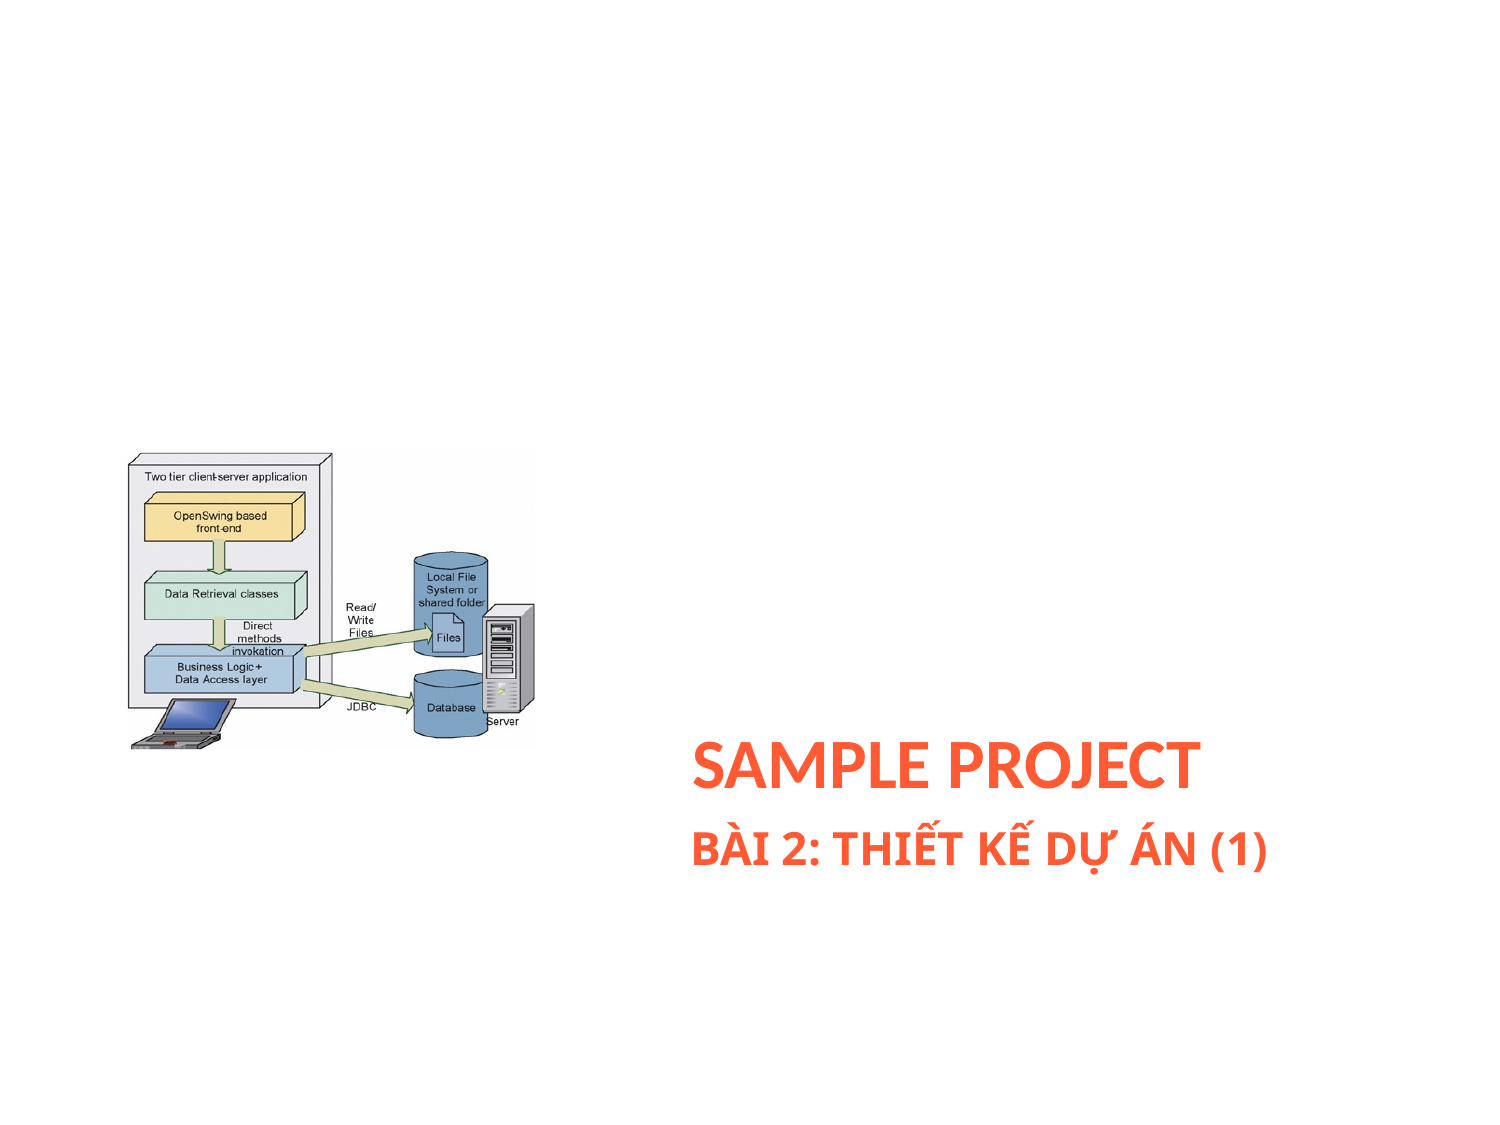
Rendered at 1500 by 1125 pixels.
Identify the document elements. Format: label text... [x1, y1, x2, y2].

picture [124, 449, 538, 751]
subtitle Bài 2: Thiết kế dự án (1) [675, 812, 1500, 975]
title Sample Project [677, 702, 1428, 819]
